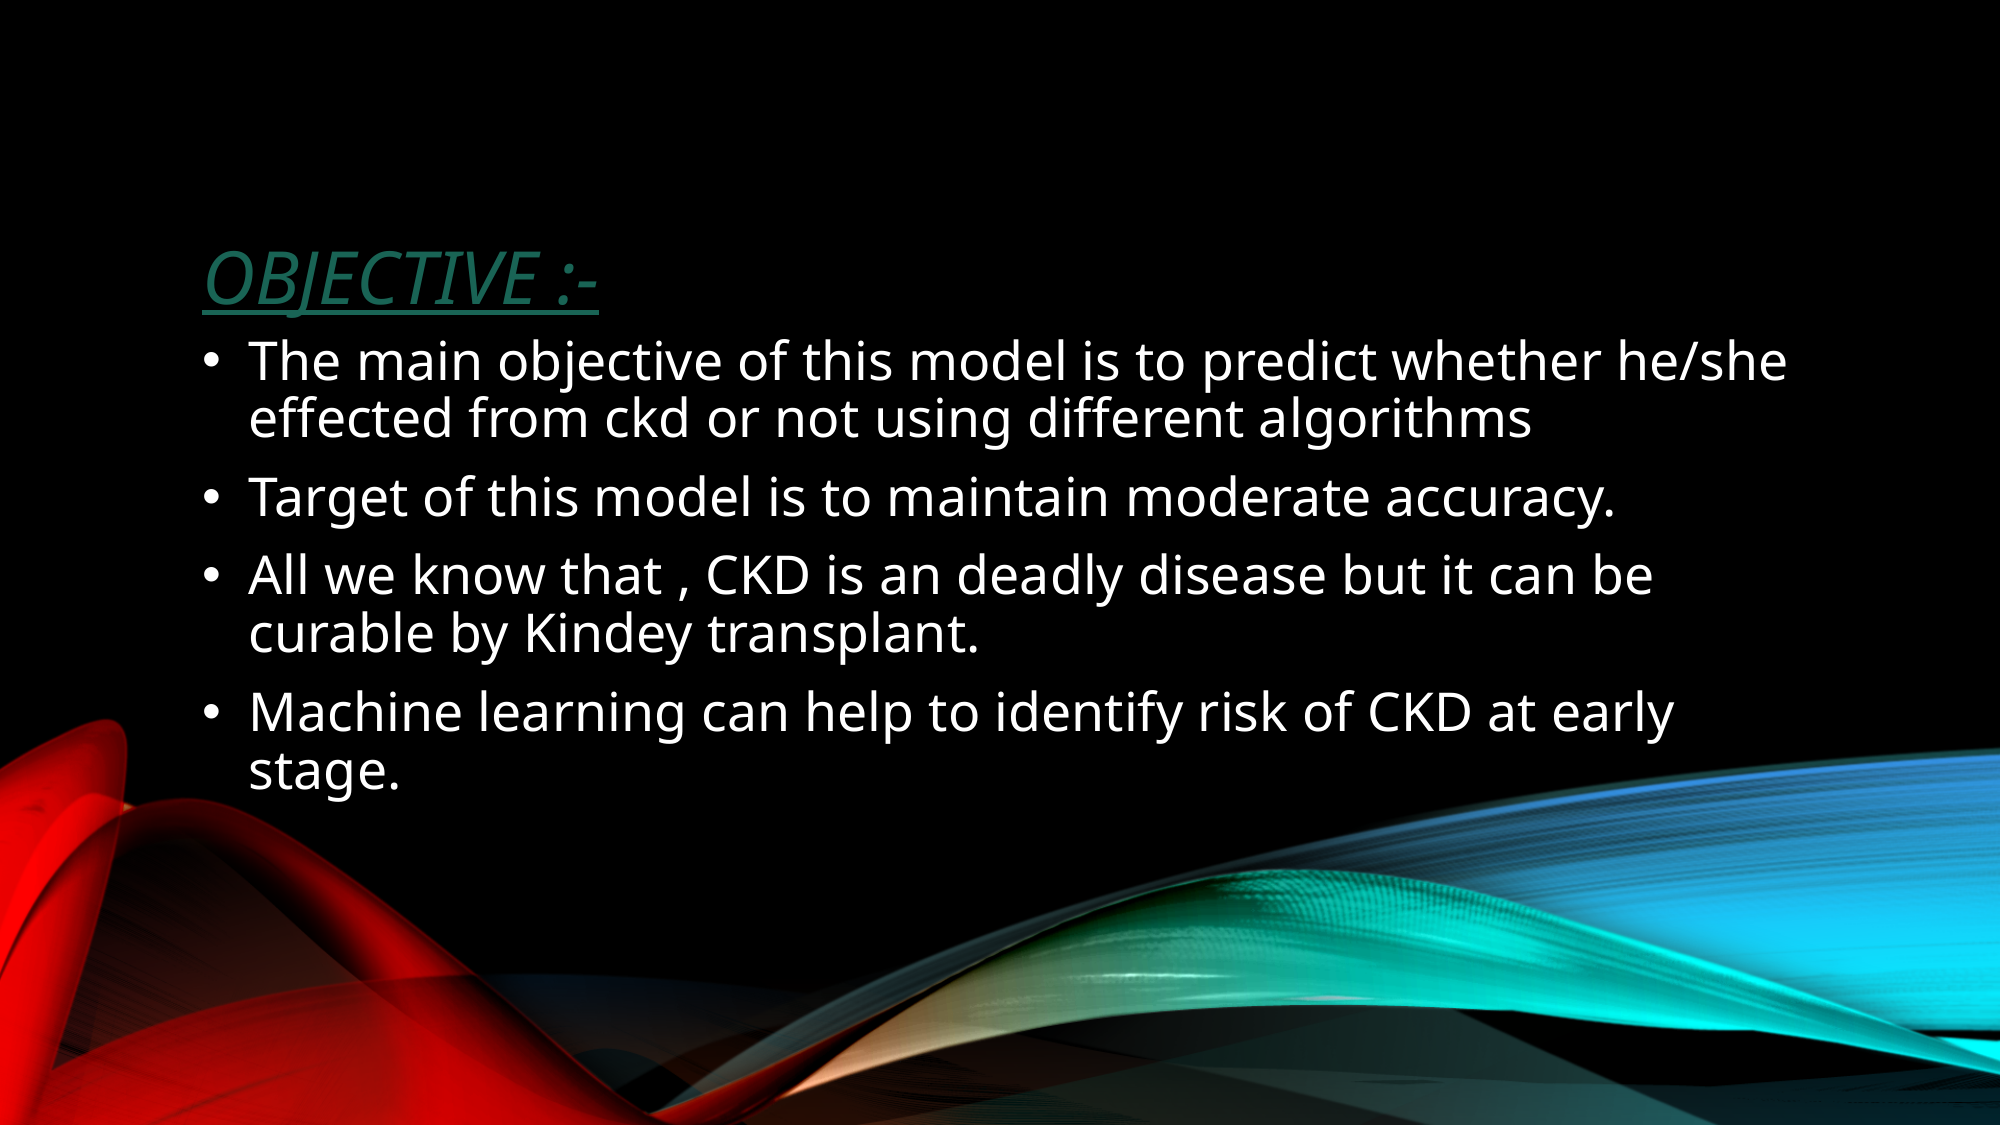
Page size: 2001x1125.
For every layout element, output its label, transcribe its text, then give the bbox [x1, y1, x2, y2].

picture [0, 717, 2000, 1125]
title Objective :- [187, 232, 1813, 326]
list The main objective of this model is to predict whether he/she effected from ckd or not using different algorithms Target of this model is to maintain moderate accuracy. All we know that , CKD is an deadly disease but it can be curable by Kindey transplant. Machine learning can help to identify risk of CKD at early stage. [187, 326, 1813, 950]
